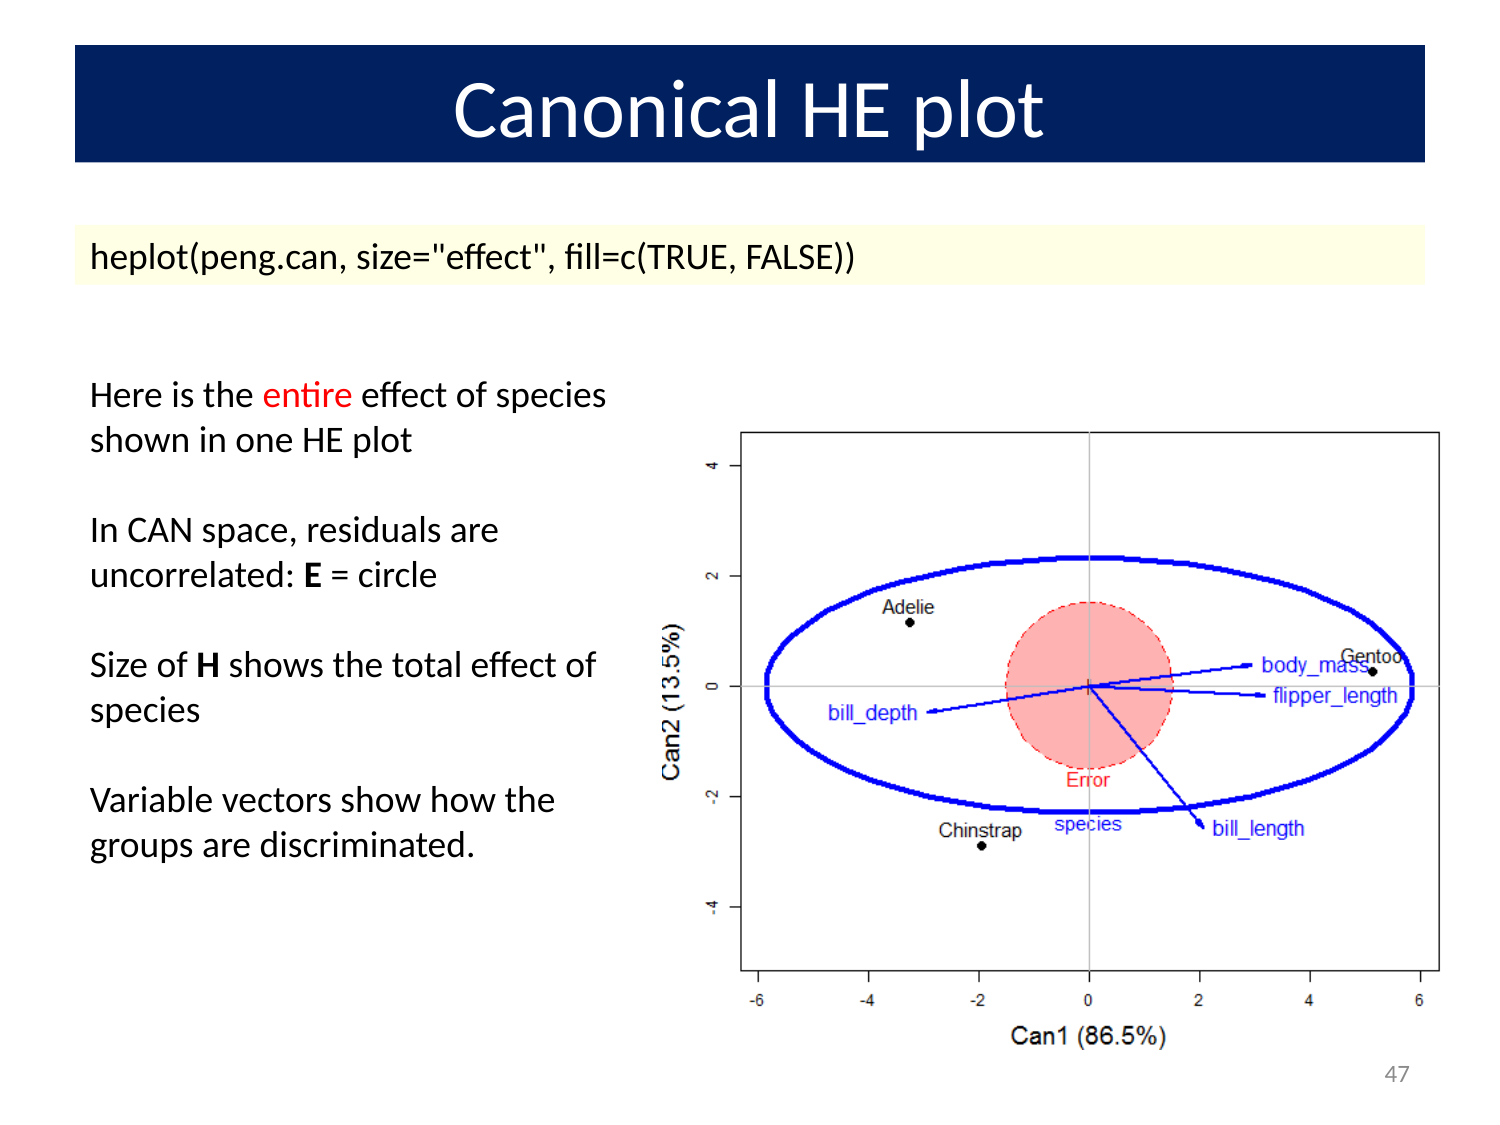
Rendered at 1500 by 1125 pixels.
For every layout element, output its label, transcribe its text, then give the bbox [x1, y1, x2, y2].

text_box heplot(peng.can, size="effect", fill=c(TRUE, FALSE)) [74, 224, 1425, 285]
picture [662, 412, 1460, 1051]
title Canonical HE plot [75, 45, 1425, 163]
slide_number 47 [1074, 1060, 1425, 1103]
text_box Here is the entire effect of species shown in one HE plot In CAN space, residuals are uncorrelated: E = circle Size of H shows the total effect of species Variable vectors show how the groups are discriminated. [75, 362, 625, 873]
